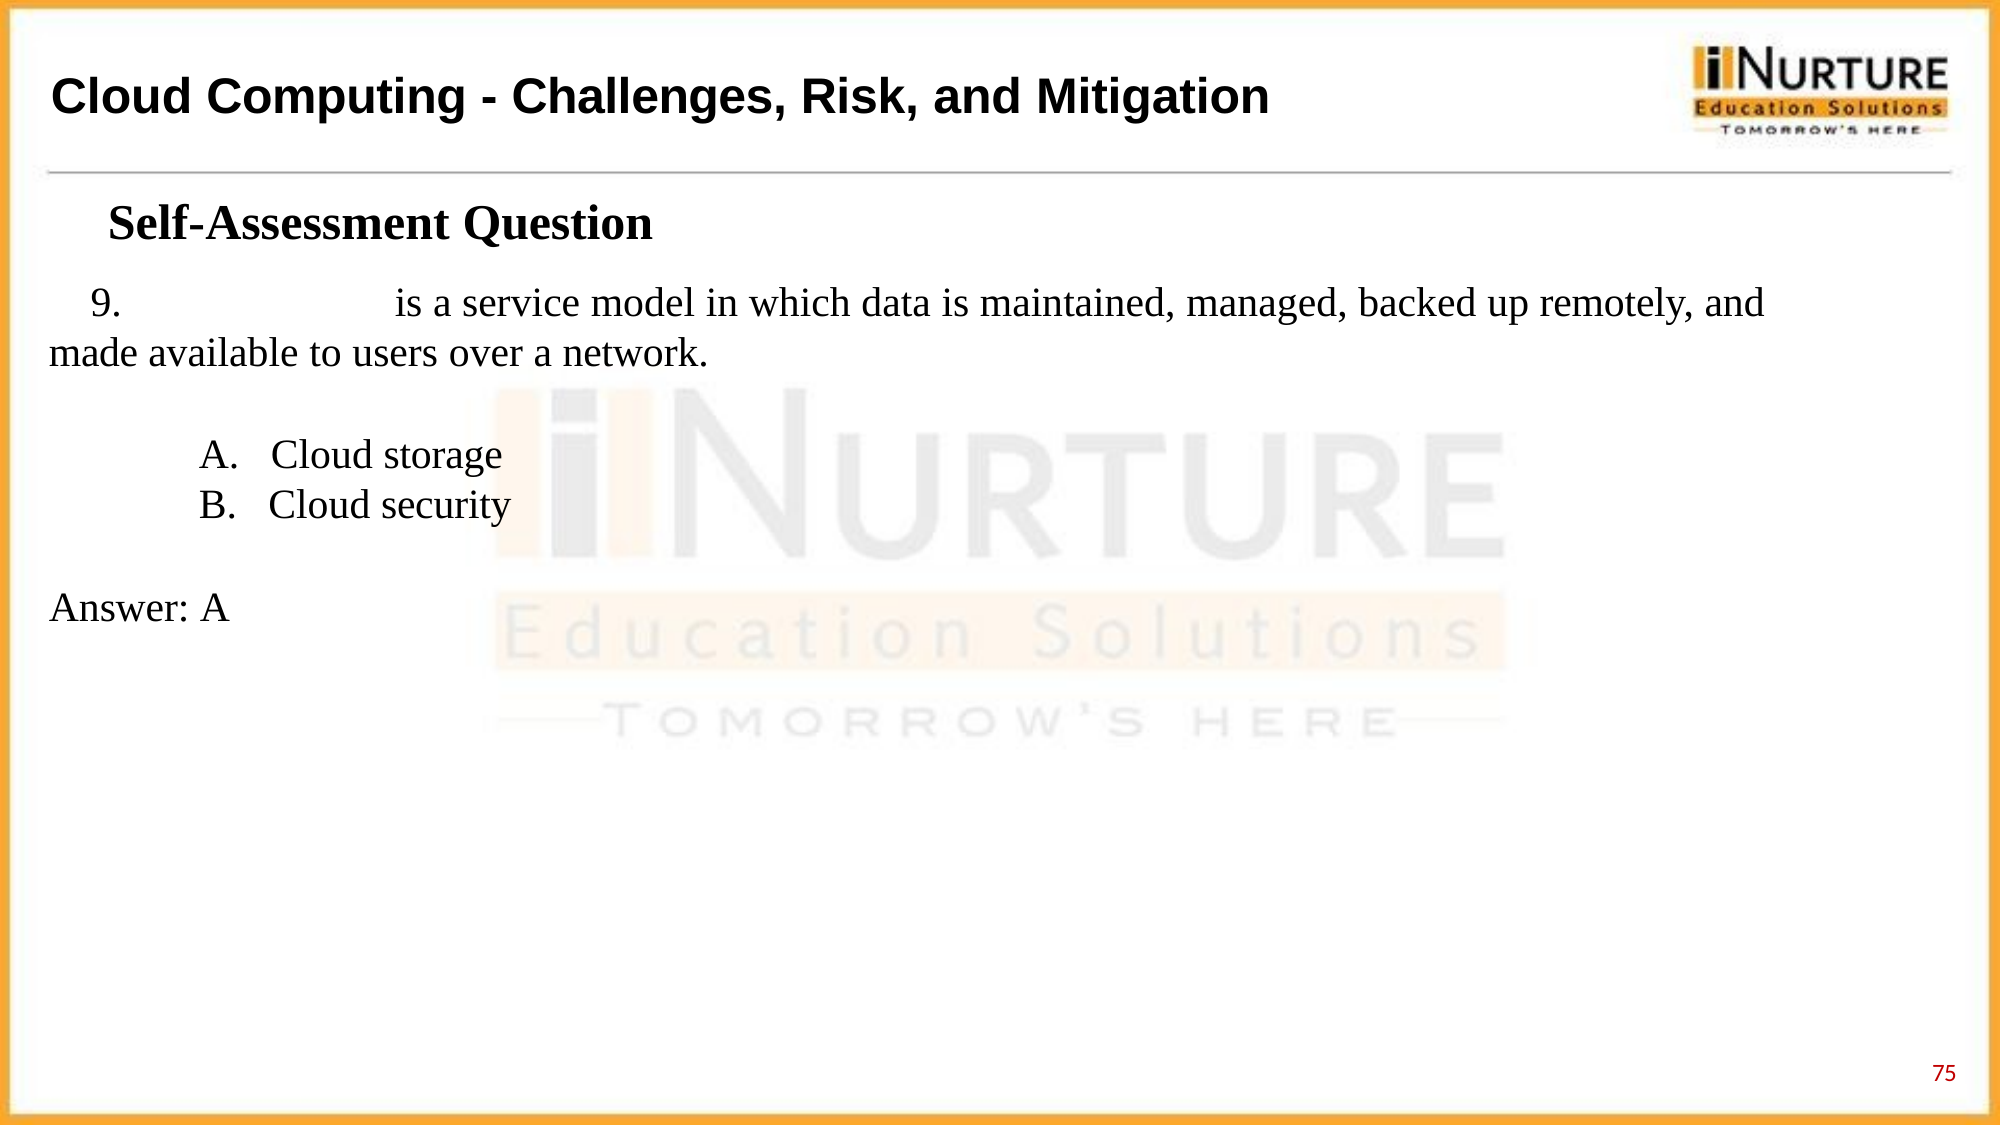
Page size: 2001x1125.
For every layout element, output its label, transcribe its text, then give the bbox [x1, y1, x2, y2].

picture [0, 0, 2000, 1125]
text_box Self-Assessment Question is a service model in which data is maintained, managed, backed up remotely, and made available to users over a network. Cloud storage Cloud security Answer: A [46, 157, 1861, 630]
slide_number 59 [1925, 1060, 1966, 1125]
title Cloud Computing - Challenges, Risk, and Mitigation [48, 61, 1287, 251]
